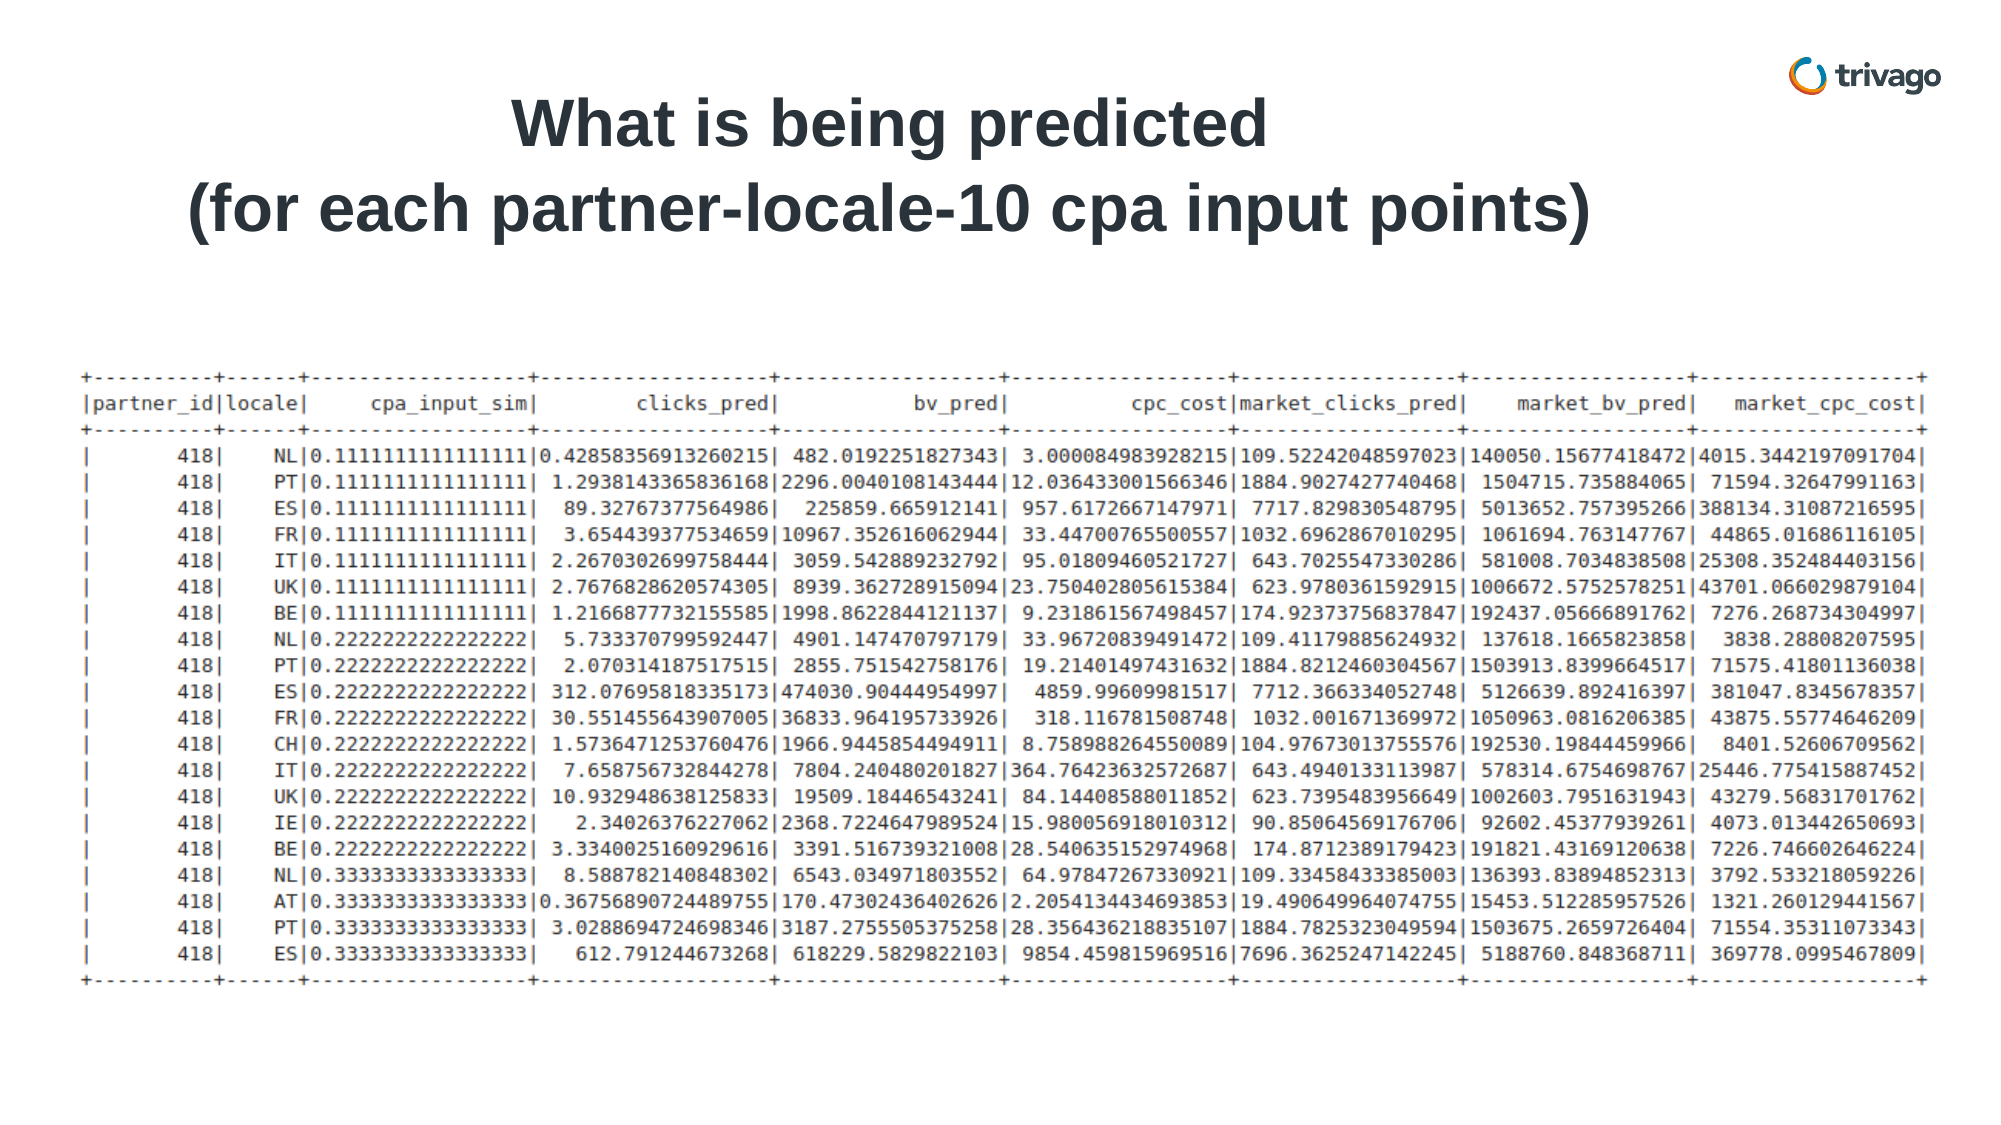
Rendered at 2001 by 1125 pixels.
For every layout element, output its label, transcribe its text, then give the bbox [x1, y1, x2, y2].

picture [54, 361, 1951, 991]
text_box [45, 284, 1965, 552]
picture [1789, 57, 1941, 95]
text_box What is being predicted (for each partner-locale-10 cpa input points) [89, 75, 1693, 246]
